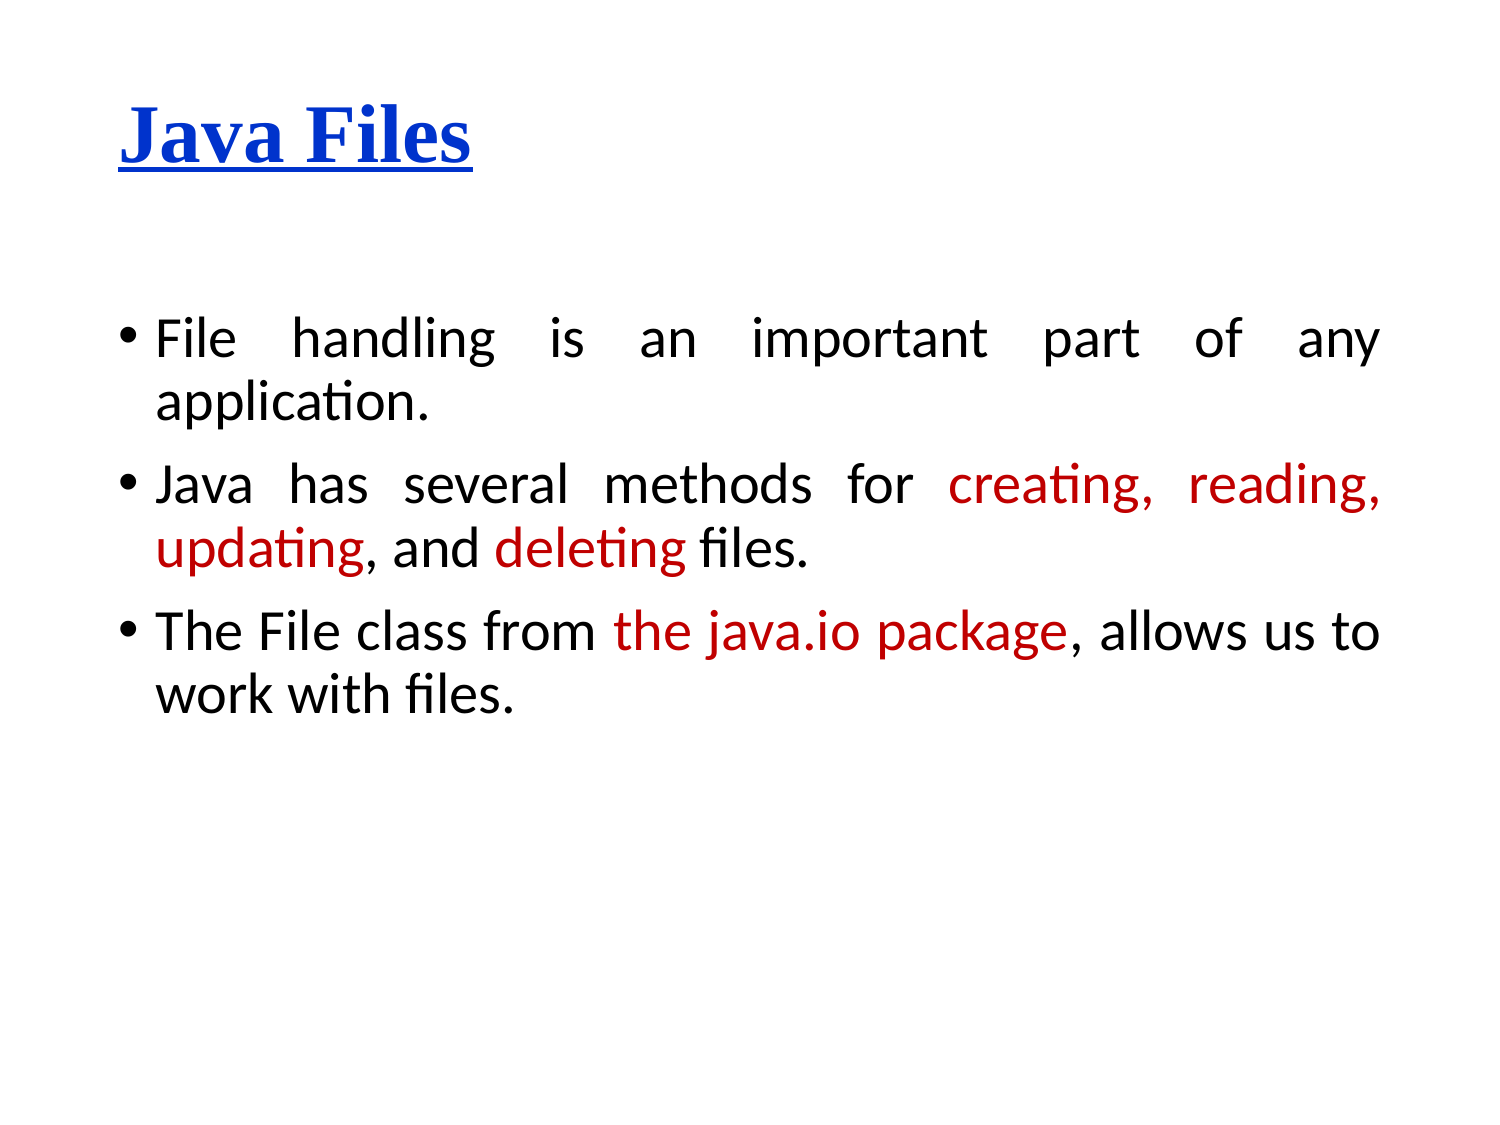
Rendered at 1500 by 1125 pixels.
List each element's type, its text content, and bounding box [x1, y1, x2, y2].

title Java Files [103, 59, 1397, 212]
list File handling is an important part of any application. Java has several methods for creating, reading, updating, and deleting files. The File class from the java.io package, allows us to work with files. [103, 299, 1397, 1014]
